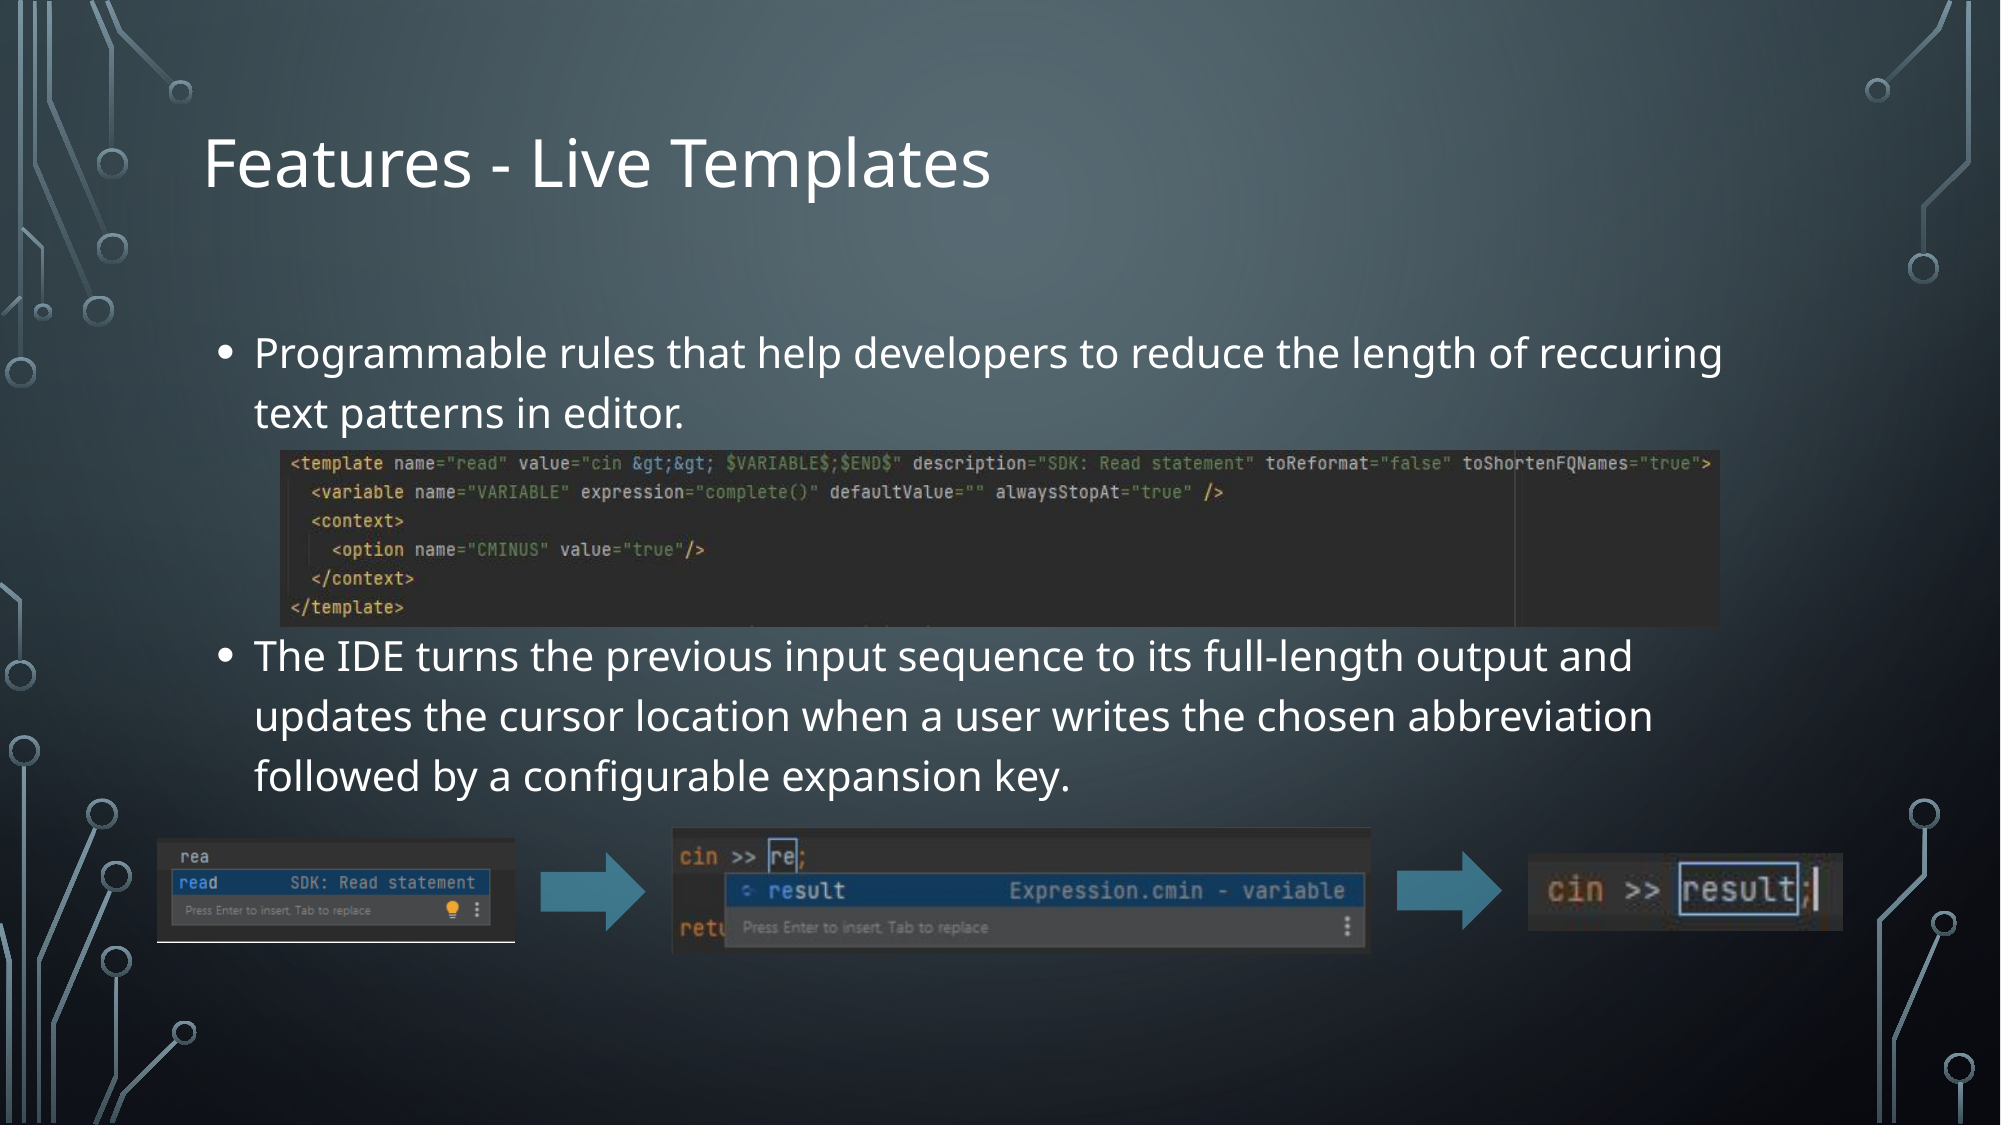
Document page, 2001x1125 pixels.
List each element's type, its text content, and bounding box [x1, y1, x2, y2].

picture [671, 827, 1372, 954]
picture [1527, 853, 1843, 931]
list Programmable rules that help developers to reduce the length of reccuring text patterns in editor. The IDE turns the previous input sequence to its full-length output and updates the cursor location when a user writes the chosen abbreviation followed by a configurable expansion key. [201, 309, 1799, 891]
text_box [1397, 850, 1503, 931]
title Features - Live Templates [187, 101, 1813, 230]
picture [156, 838, 515, 943]
text_box [540, 851, 646, 932]
picture [279, 449, 1721, 627]
